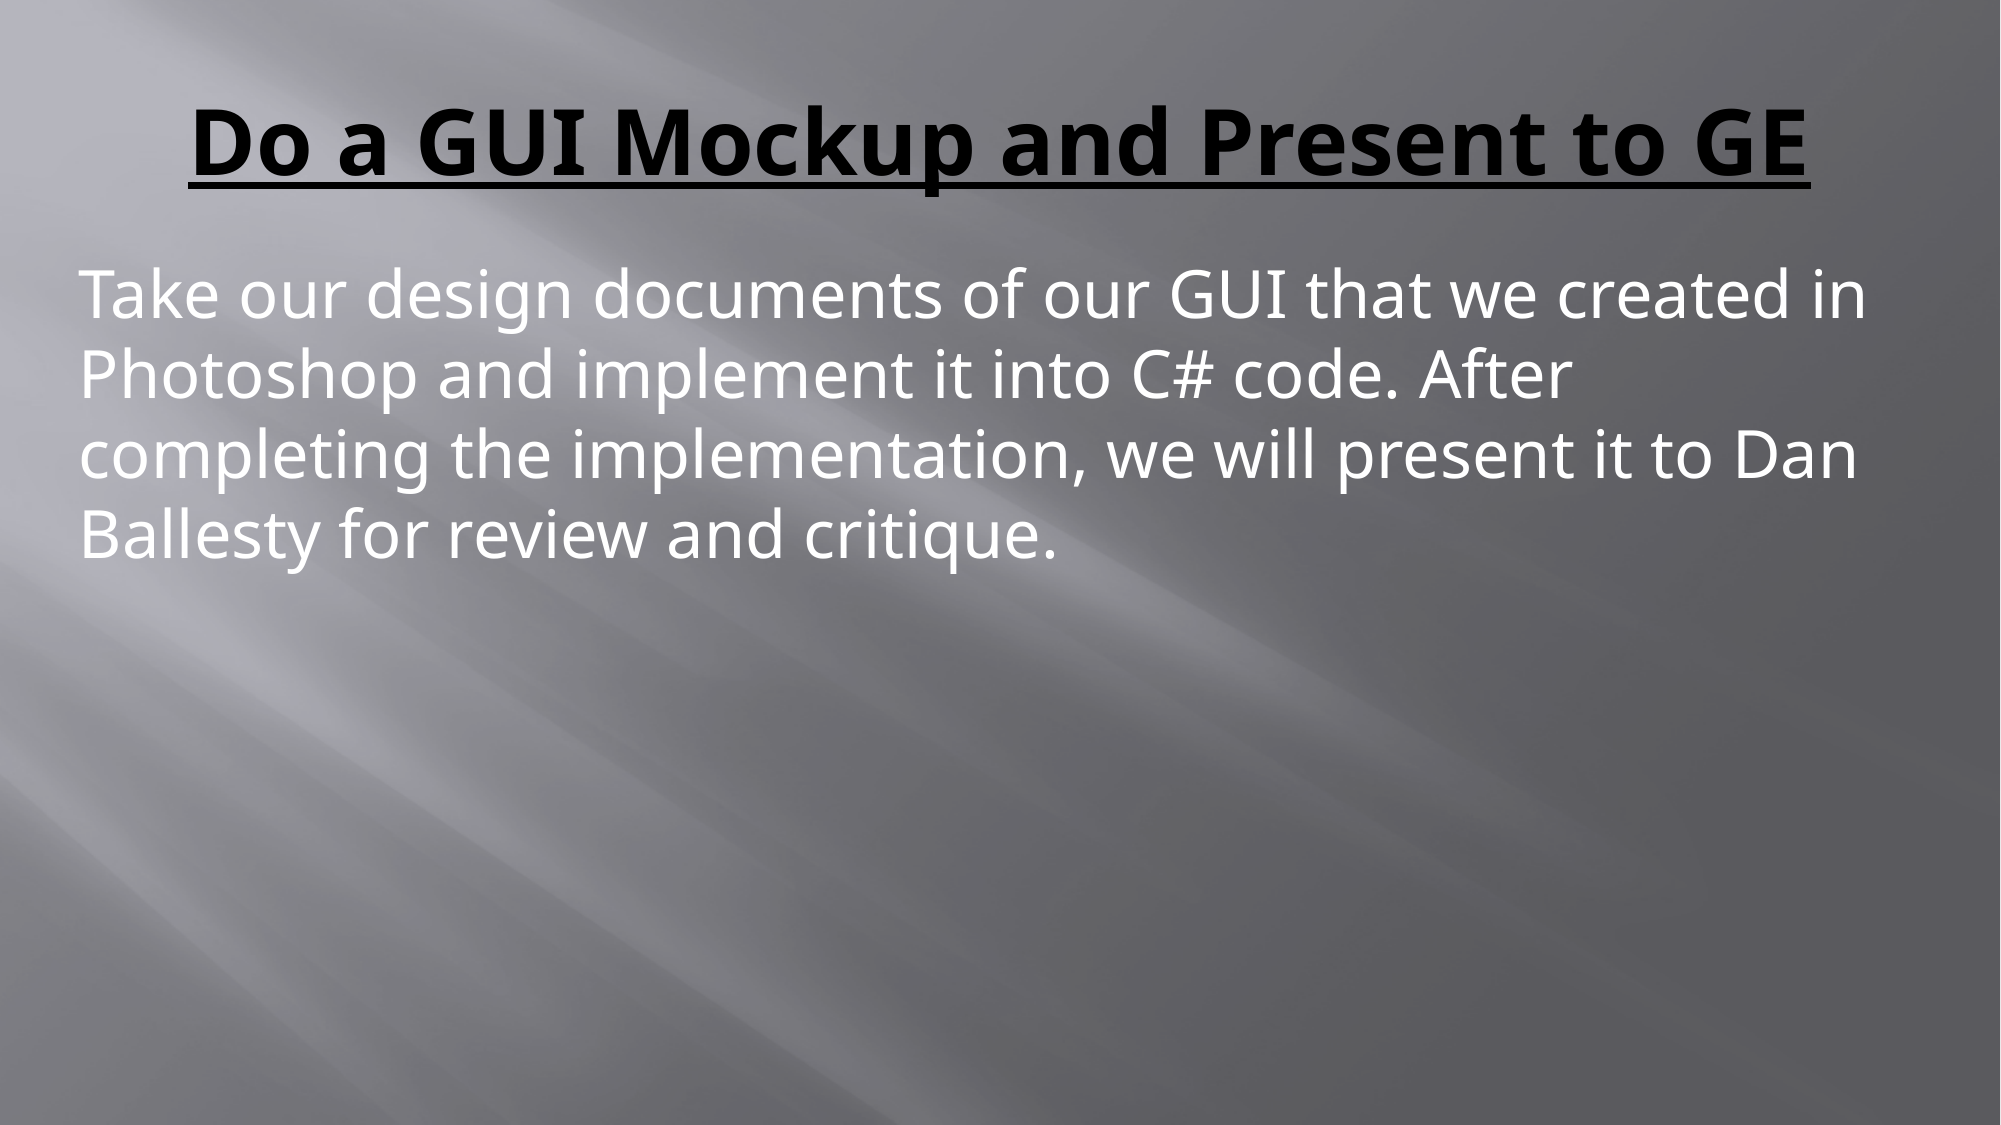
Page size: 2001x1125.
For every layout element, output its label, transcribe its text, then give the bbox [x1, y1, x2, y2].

text_box Take our design documents of our GUI that we created in Photoshop and implement it into C# code. After completing the implementation, we will present it to Dan Ballesty for review and critique. [64, 244, 1923, 624]
title Do a GUI Mockup and Present to GE [99, 45, 1900, 233]
